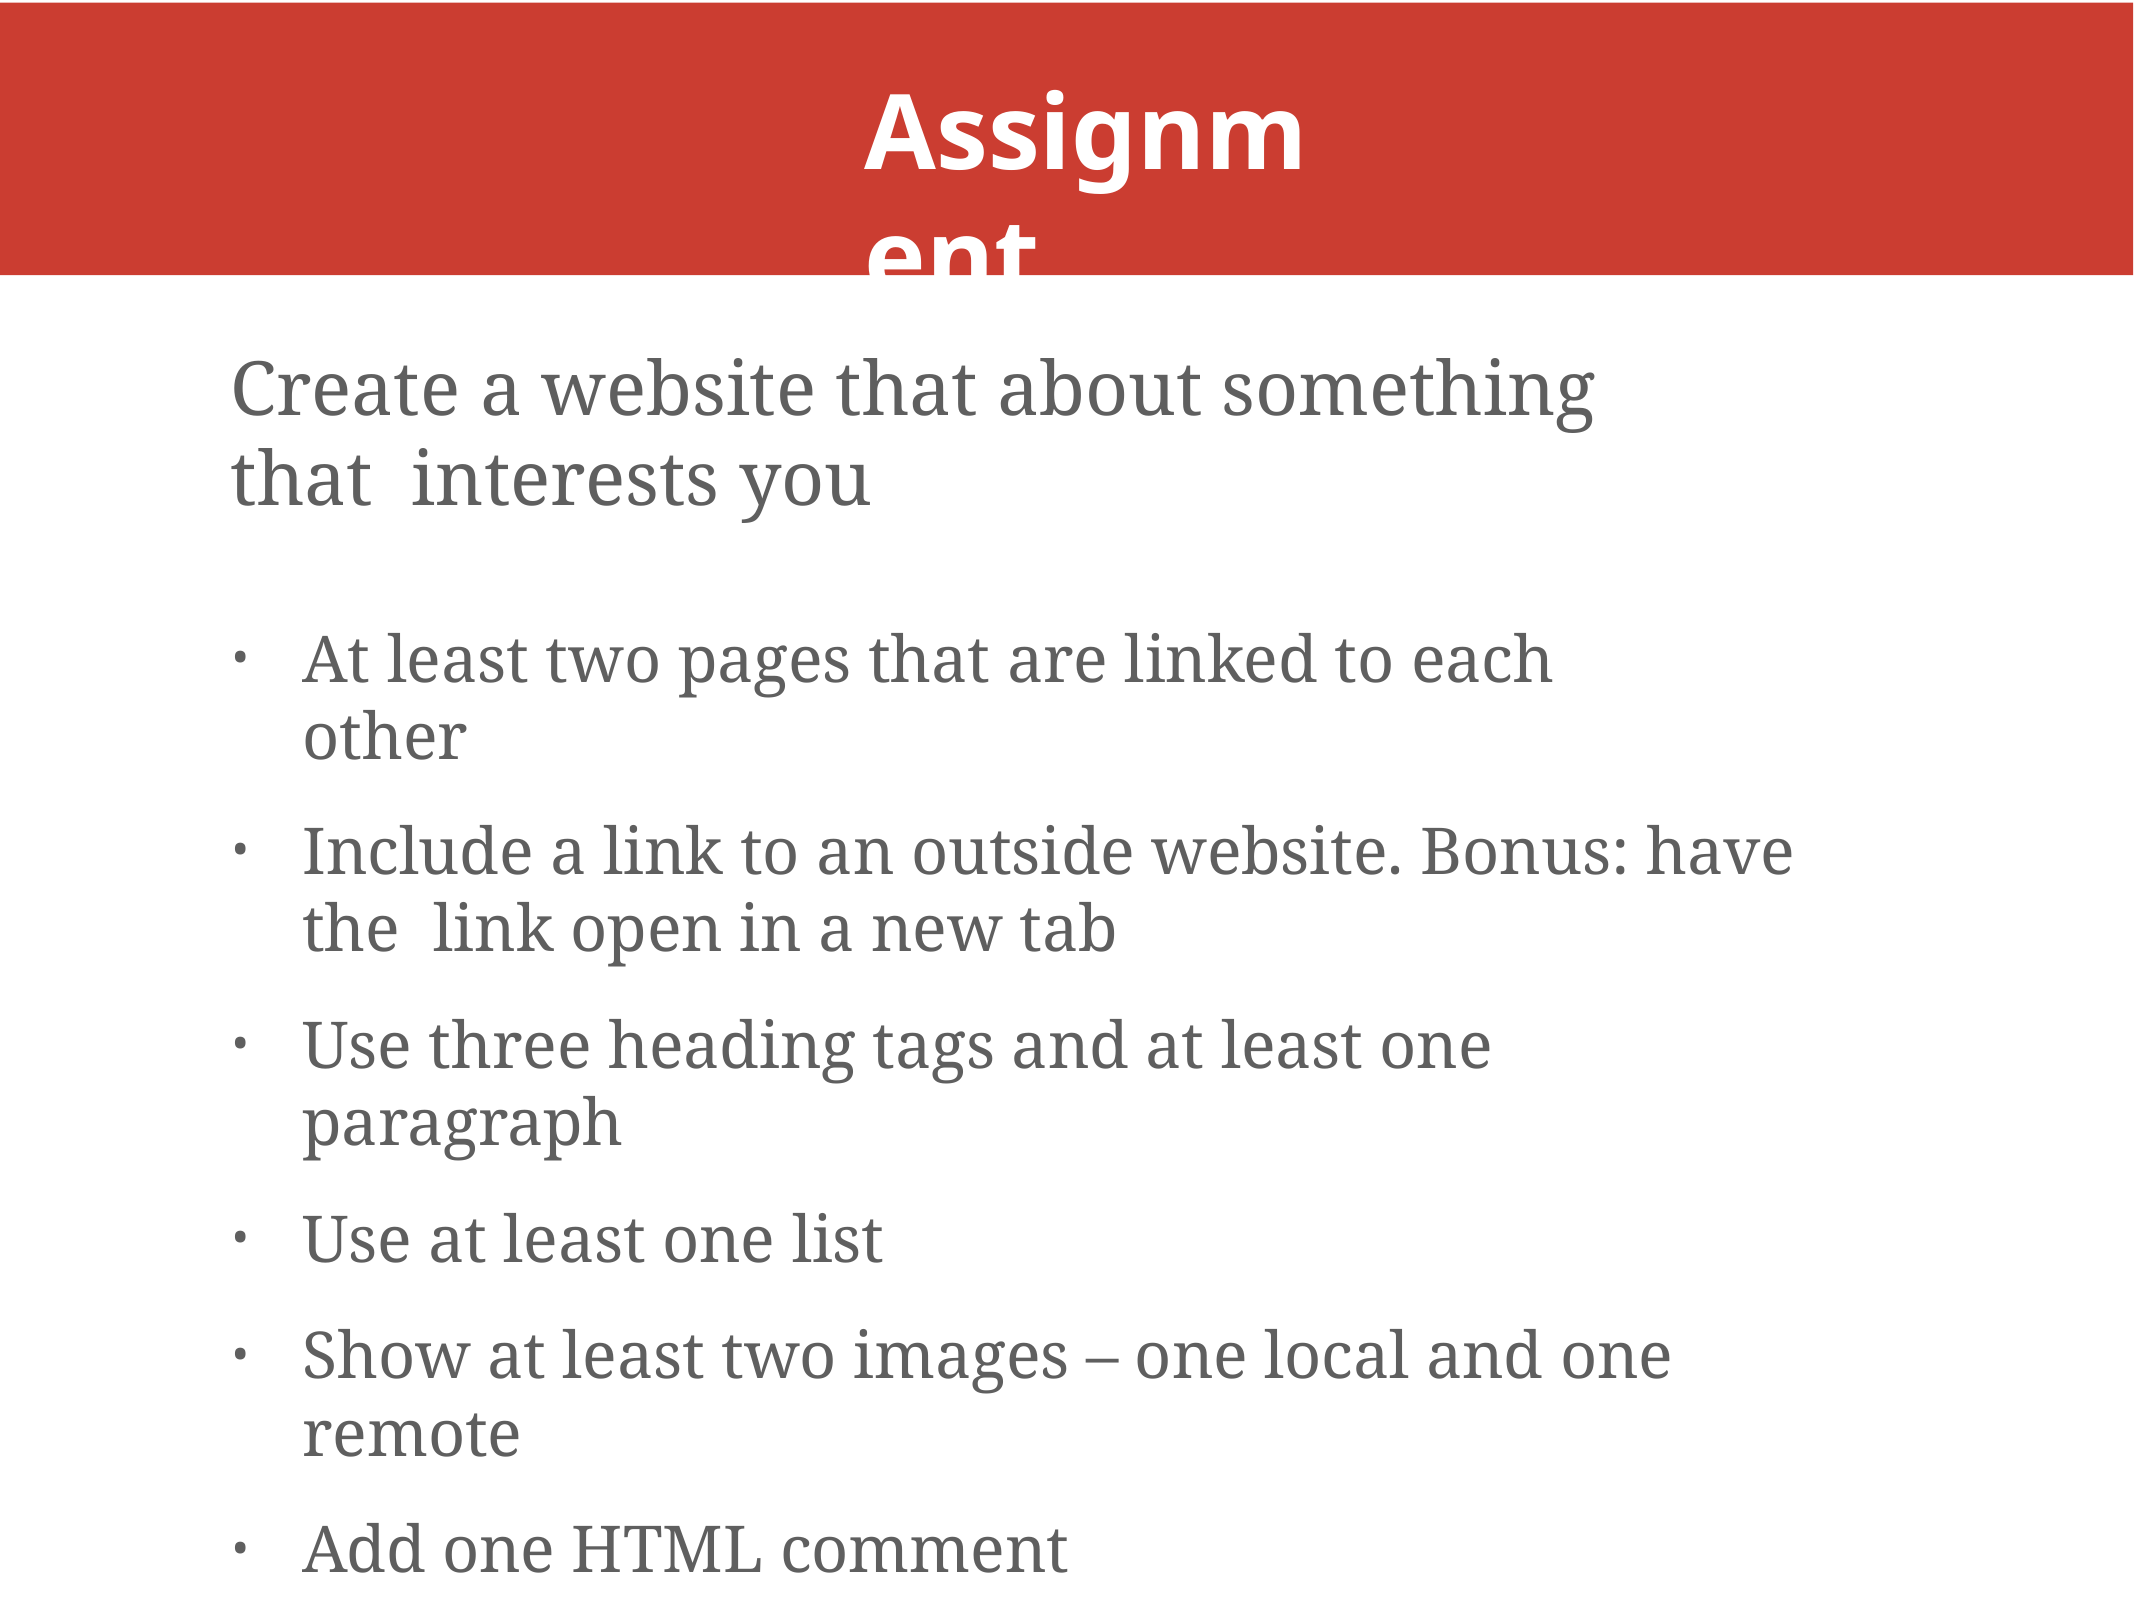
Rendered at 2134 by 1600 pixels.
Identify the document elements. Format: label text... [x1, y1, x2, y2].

title Assignment [862, 65, 1330, 333]
text_box [0, 2, 2134, 276]
text_box Create a website that about something that interests you At least two pages that are linked to each other Include a link to an outside website. Bonus: have the link open in a new tab Use three heading tags and at least one paragraph Use at least one list Show at least two images – one local and one remote Add one HTML comment Validate your website [228, 340, 1799, 1600]
